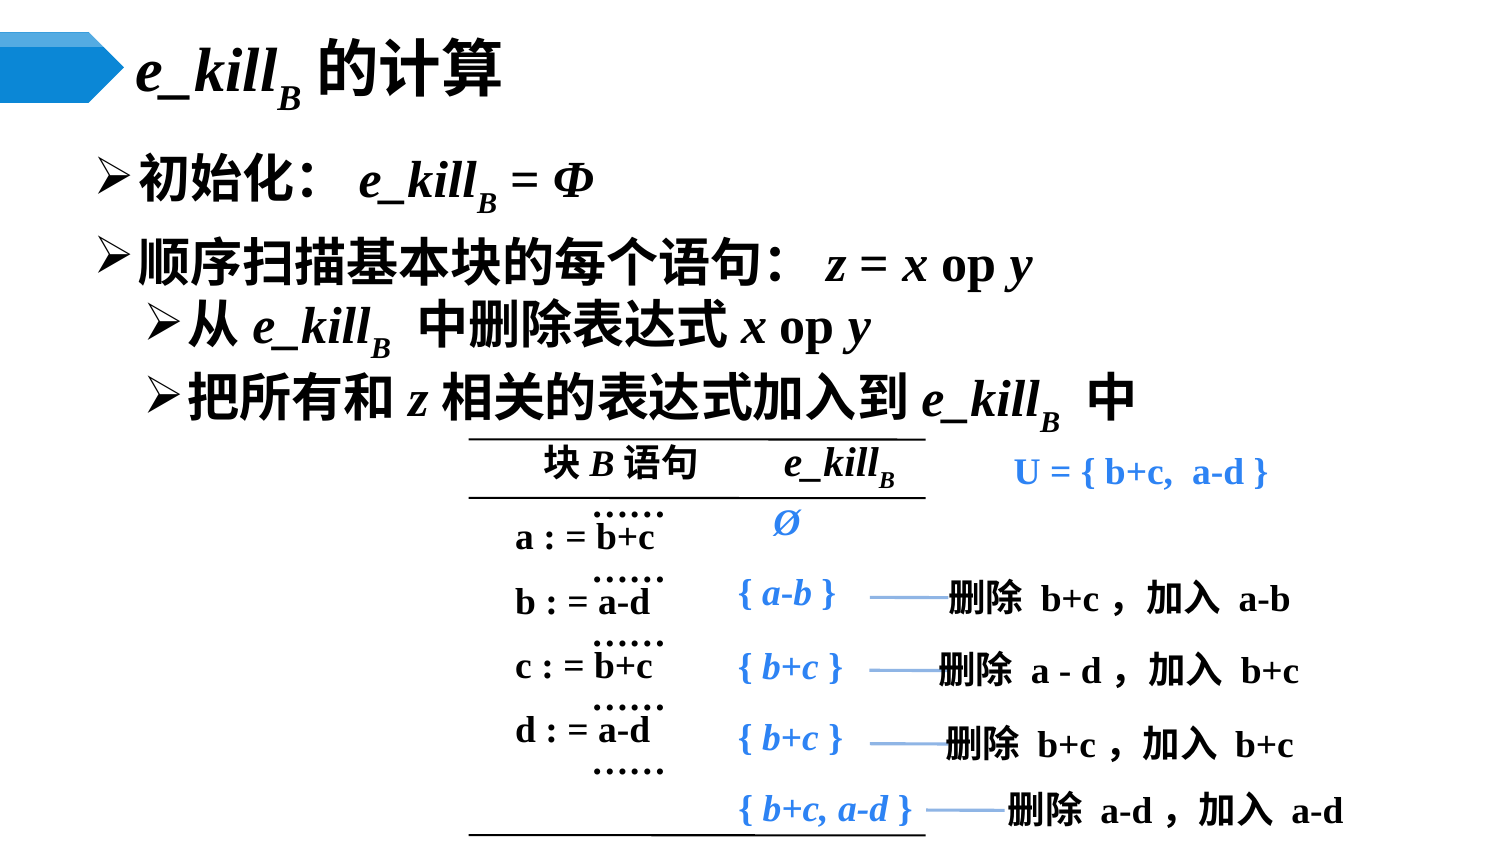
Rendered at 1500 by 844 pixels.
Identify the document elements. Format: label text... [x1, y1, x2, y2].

text_box U = { b+c, a-d } [998, 439, 1304, 500]
text_box 删除 b+c，加入 a-b [990, 562, 1317, 630]
text_box 删除 a-d，加入 a-d [990, 775, 1373, 843]
text_box 删除 a - d，加入 b+c [990, 635, 1316, 703]
text_box 删除 b+c，加入 b+c [990, 708, 1317, 775]
list 初始化：e_killB = Φ 顺序扫描基本块的每个语句：z = x op y 从e_killB 中删除表达式x op y 把所有和z相关的表达式加入到e_killB 中 [82, 140, 1348, 670]
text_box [468, 439, 985, 844]
title e_killB的计算 [123, 43, 1425, 103]
